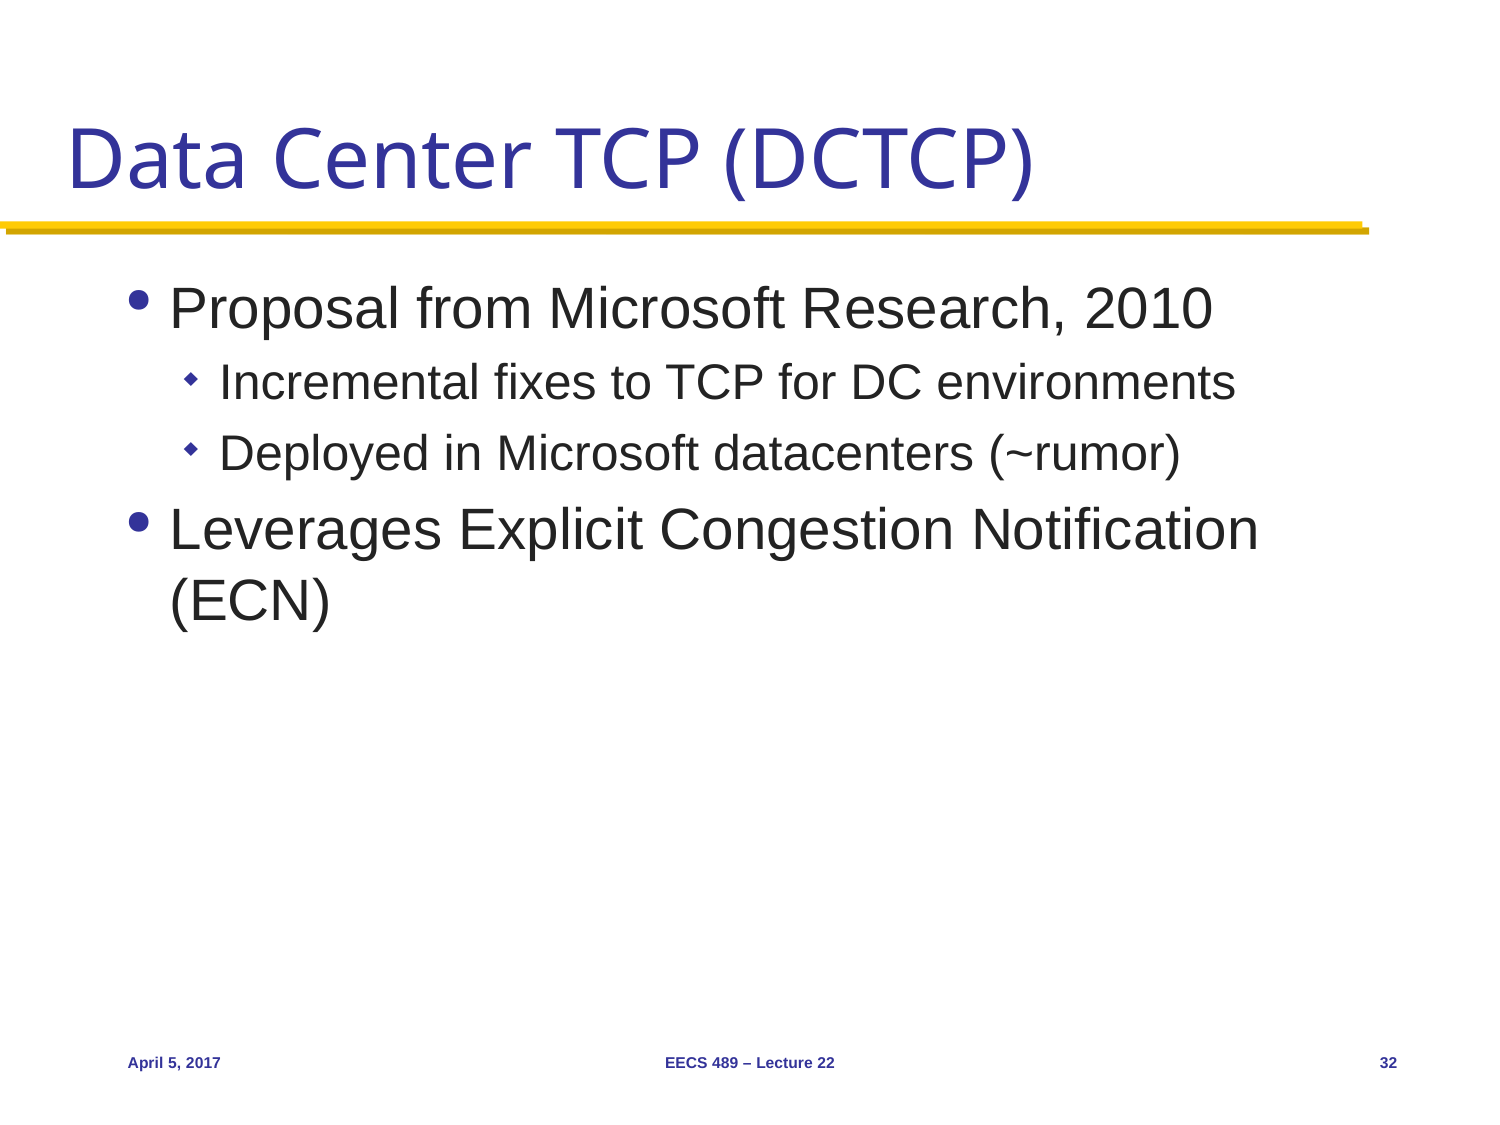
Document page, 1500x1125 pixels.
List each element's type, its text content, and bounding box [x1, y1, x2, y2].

slide_number 32 [1312, 1024, 1413, 1101]
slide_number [112, 1024, 426, 1101]
title Data Center TCP (DCTCP) [49, 24, 1451, 213]
footer EECS 489 – Lecture 22 [512, 1024, 988, 1101]
list Proposal from Microsoft Research, 2010 Incremental fixes to TCP for DC environments Deployed in Microsoft datacenters (~rumor) Leverages Explicit Congestion Notification (ECN) [112, 262, 1413, 988]
